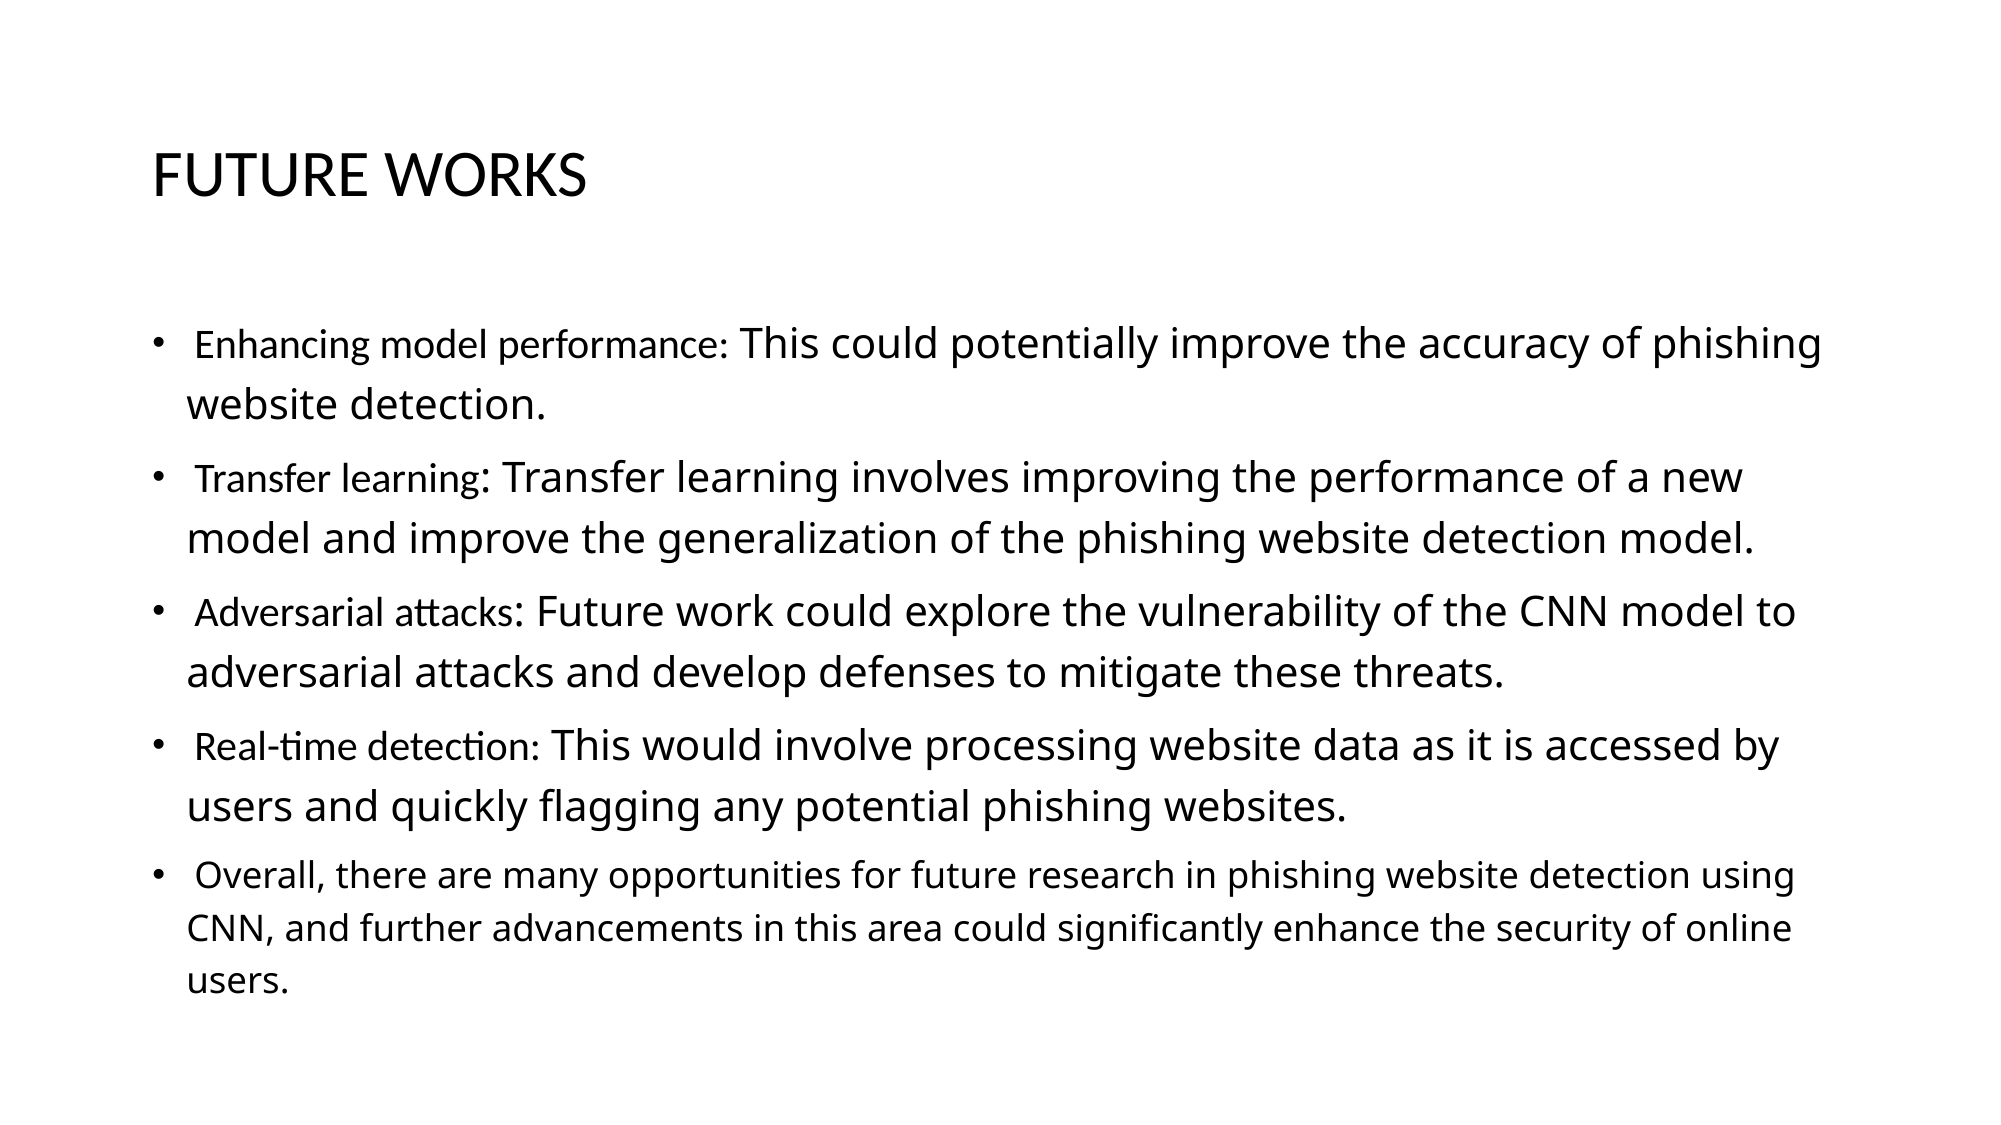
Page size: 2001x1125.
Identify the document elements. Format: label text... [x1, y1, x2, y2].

title FUTURE WORKS [137, 66, 1841, 284]
list Enhancing model performance: This could potentially improve the accuracy of phishing website detection. Transfer learning: Transfer learning involves improving the performance of a new model and improve the generalization of the phishing website detection model. Adversarial attacks: Future work could explore the vulnerability of the CNN model to adversarial attacks and develop defenses to mitigate these threats. Real-time detection: This would involve processing website data as it is accessed by users and quickly flagging any potential phishing websites. Overall, there are many opportunities for future research in phishing website detection using CNN, and further advancements in this area could significantly enhance the security of online users. [137, 299, 1863, 1014]
